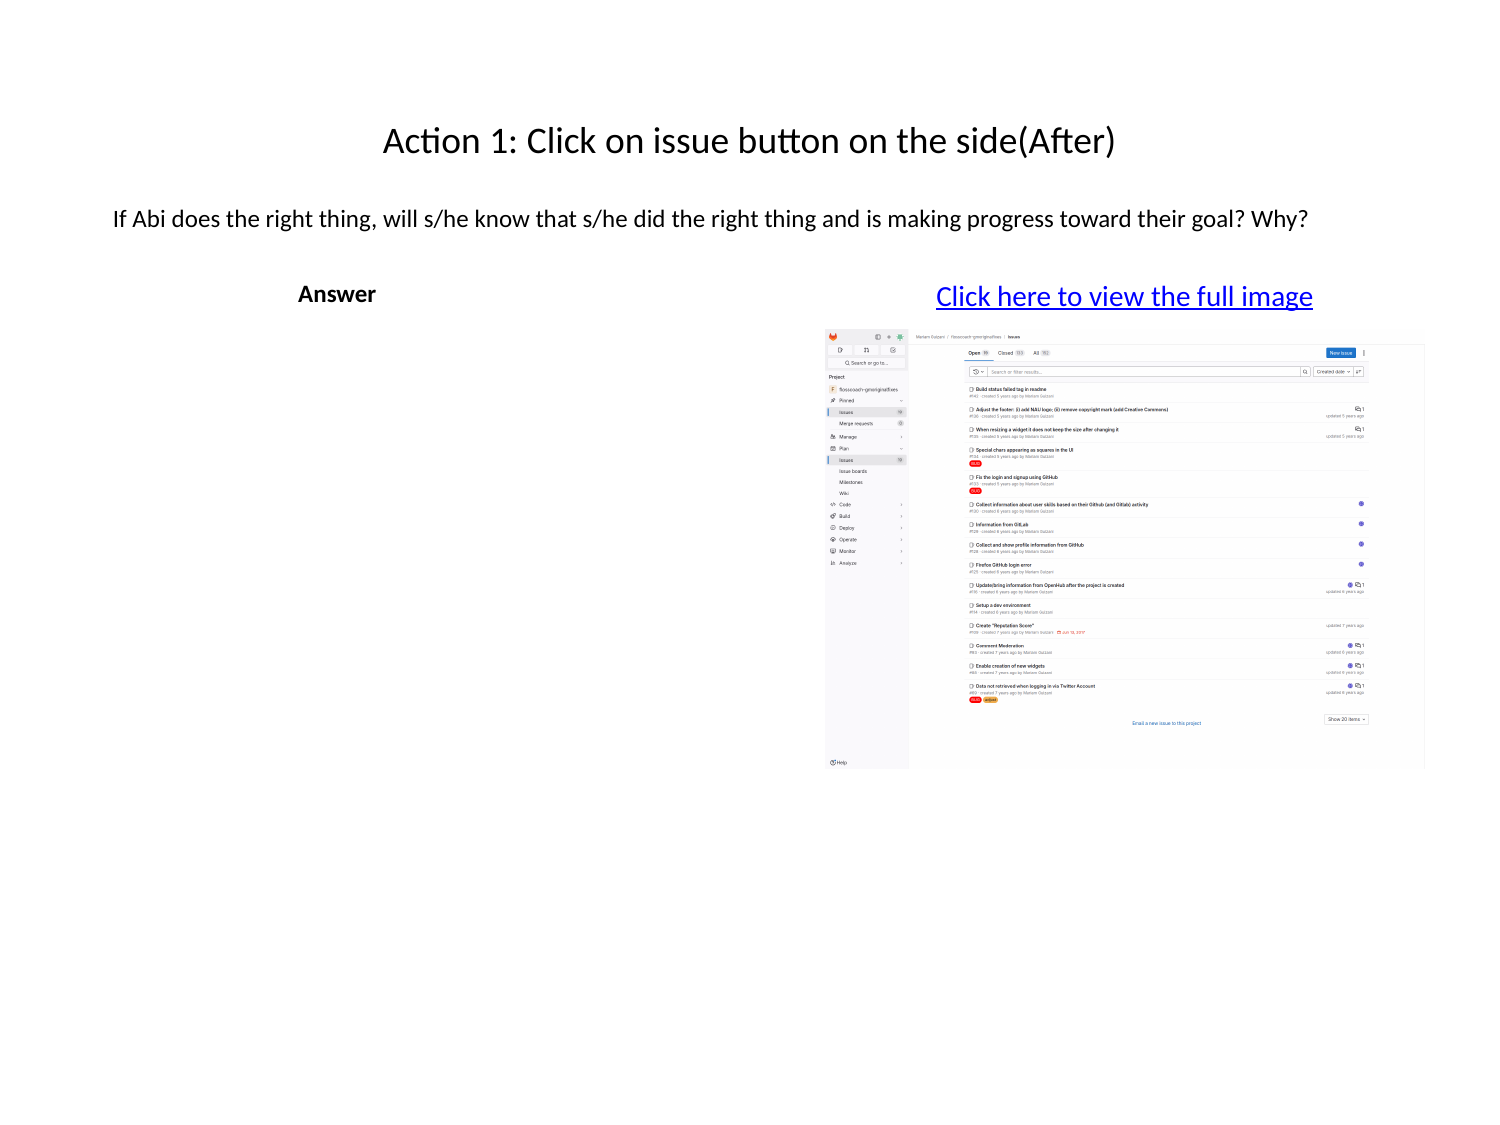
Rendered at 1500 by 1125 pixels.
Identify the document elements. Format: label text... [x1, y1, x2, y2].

picture [824, 329, 1426, 769]
title Action 1: Click on issue button on the side(After) [75, 45, 1425, 233]
text_box Click here to view the full image [921, 224, 1329, 320]
text_box Answer [283, 224, 392, 315]
text_box If Abi does the right thing, will s/he know that s/he did the right thing and is making progress toward their goal? Why? [98, 149, 1327, 240]
